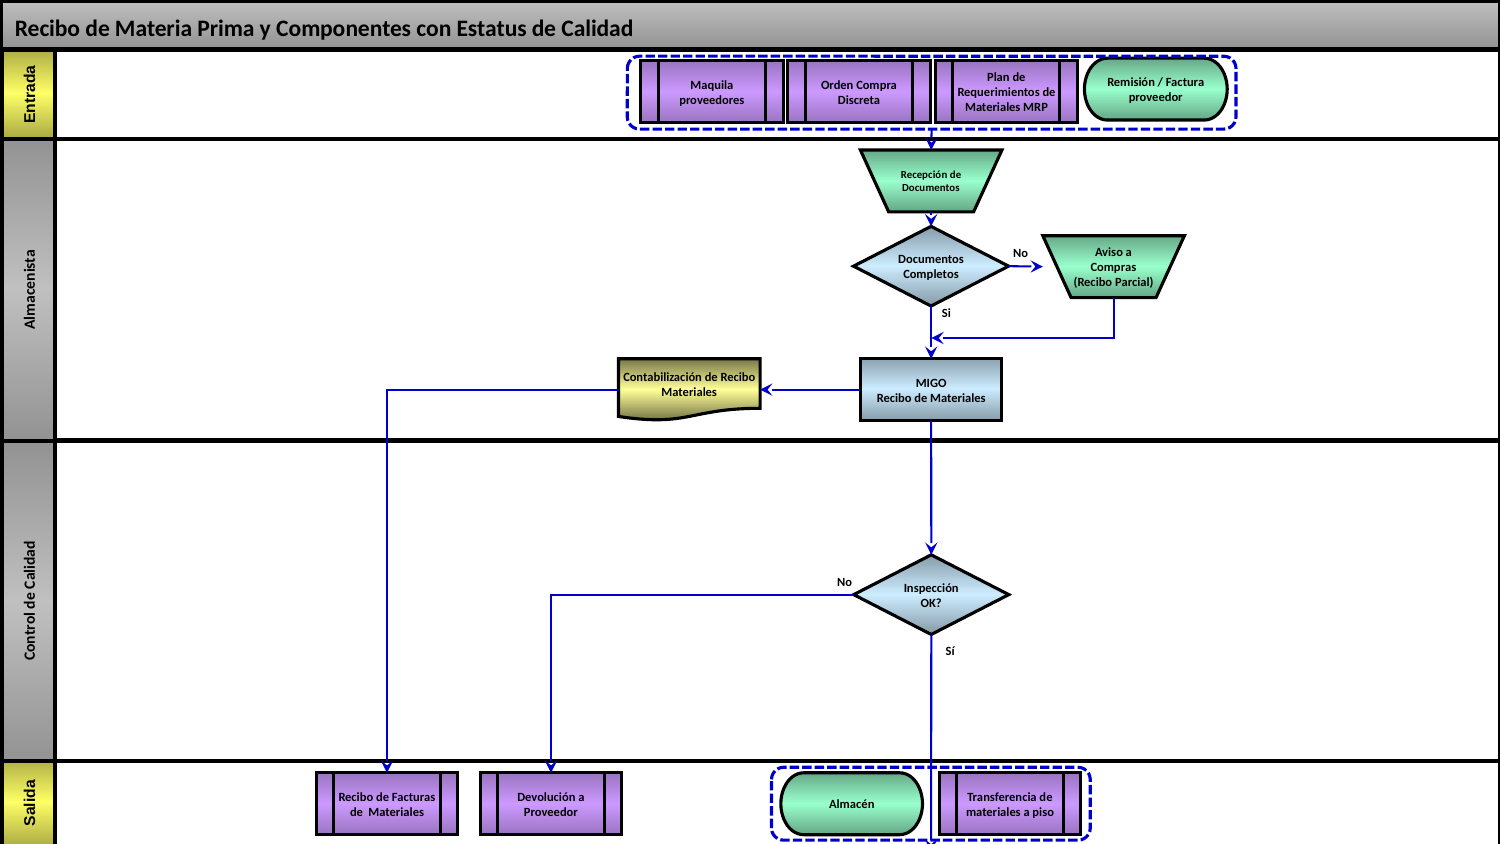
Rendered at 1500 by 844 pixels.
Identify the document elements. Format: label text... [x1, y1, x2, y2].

text_box Devolución a Proveedor [480, 780, 622, 835]
text_box Recibo de Materia Prima y Componentes con Estatus de Calidad [0, 3, 988, 52]
text_box [769, 770, 926, 843]
text_box [935, 770, 1093, 843]
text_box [622, 594, 854, 774]
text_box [0, 138, 1500, 441]
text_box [622, 448, 1500, 762]
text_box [0, 449, 381, 762]
text_box Recibo de Facturas de Materiales [316, 772, 458, 835]
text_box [386, 389, 619, 774]
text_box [1002, 226, 1044, 410]
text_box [627, 55, 1237, 130]
